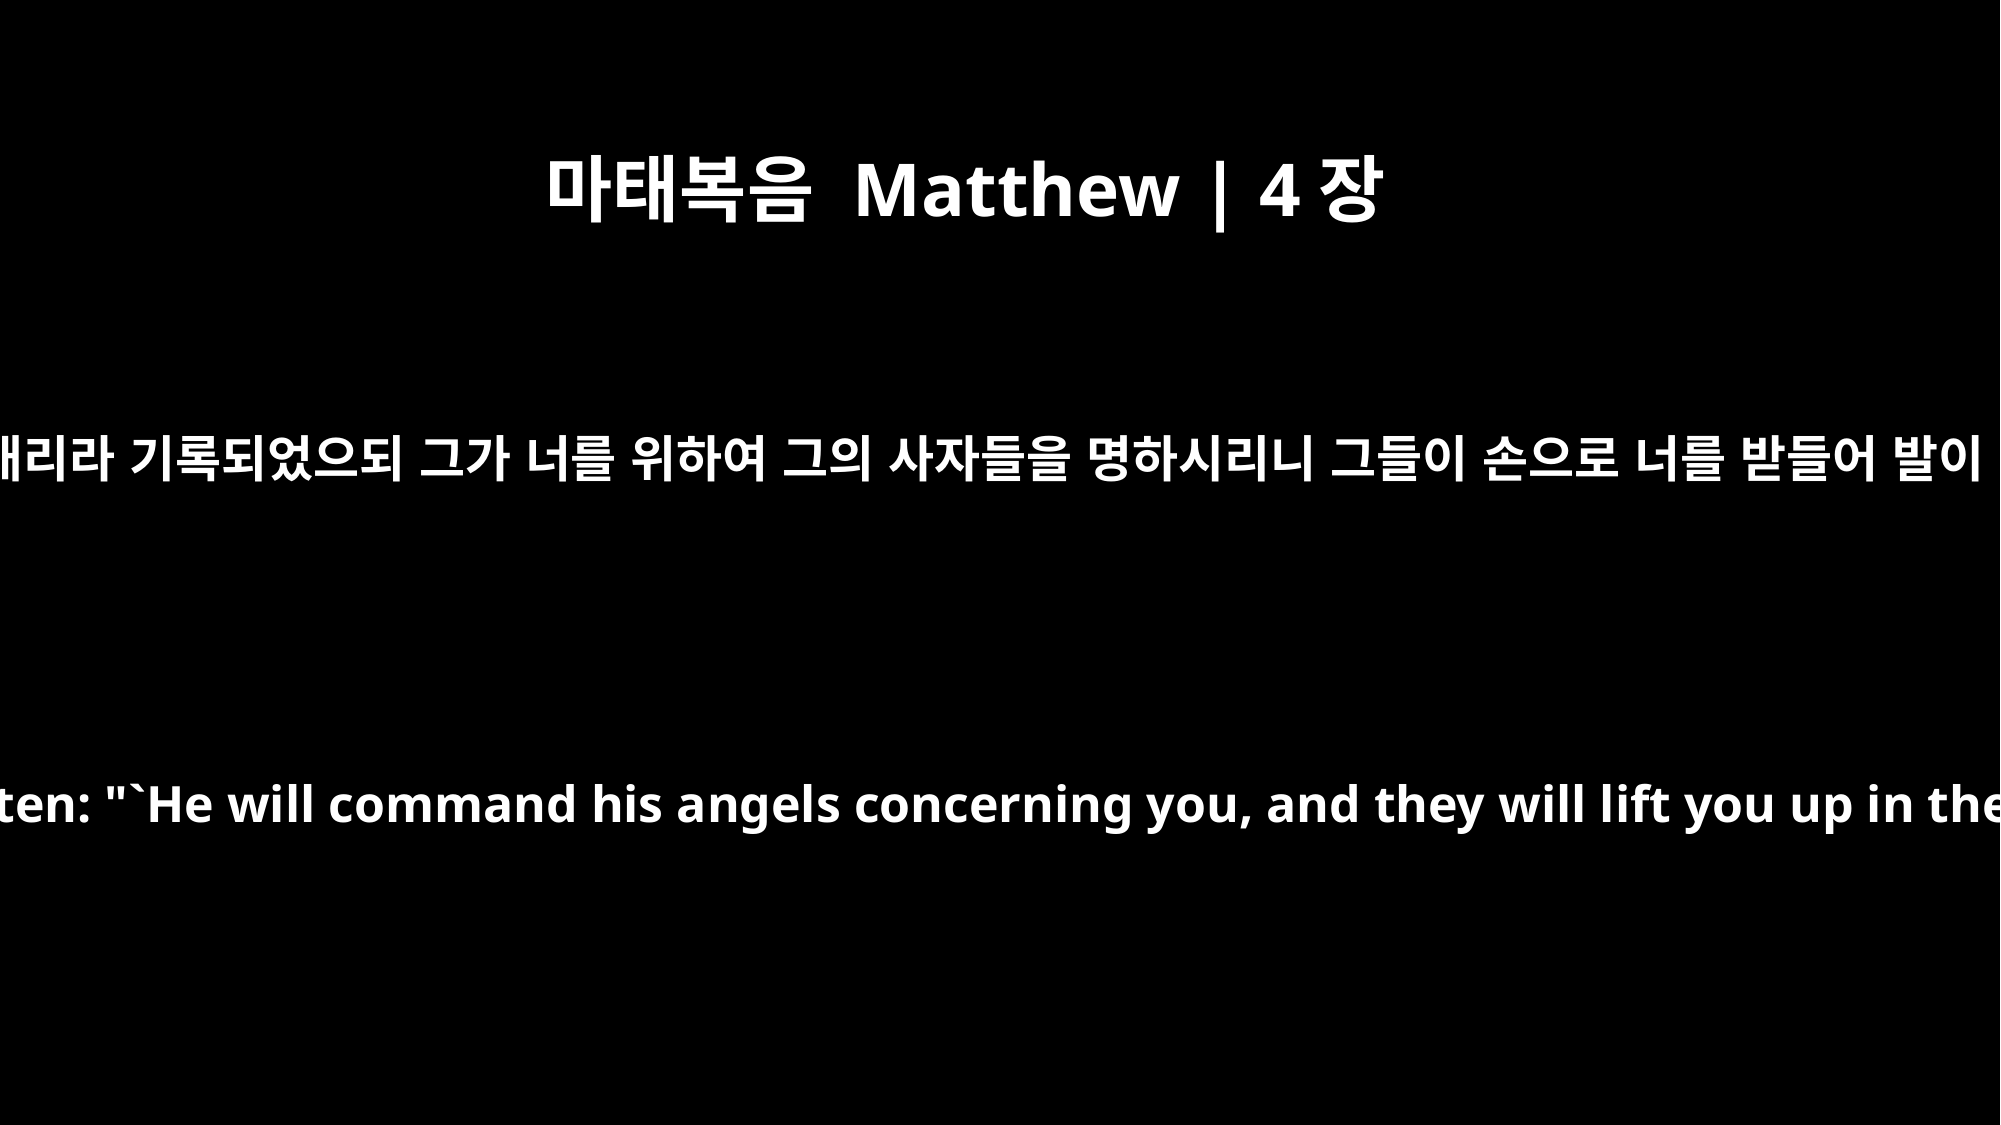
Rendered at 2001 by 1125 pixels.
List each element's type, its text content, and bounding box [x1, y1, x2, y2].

text_box 마태복음 Matthew | 4장 [530, 136, 1401, 239]
text_box 6 이르되 네가 만일 하나님의 아들이어든 뛰어내리라 기록되었으되 그가 너를 위하여 그의 사자들을 명하시리니 그들이 손으로 너를 받들어 발이 돌에 부딪치지 않게 하리로다 하였느니라 [0, 359, 2000, 495]
text_box "If you are the Son of God," he said, "throw yourself down. For it is written: "`He will command his angels concerning you, and they will lift you up in their hands, so that you will not strike your foot against a stone.'" [0, 764, 2000, 840]
